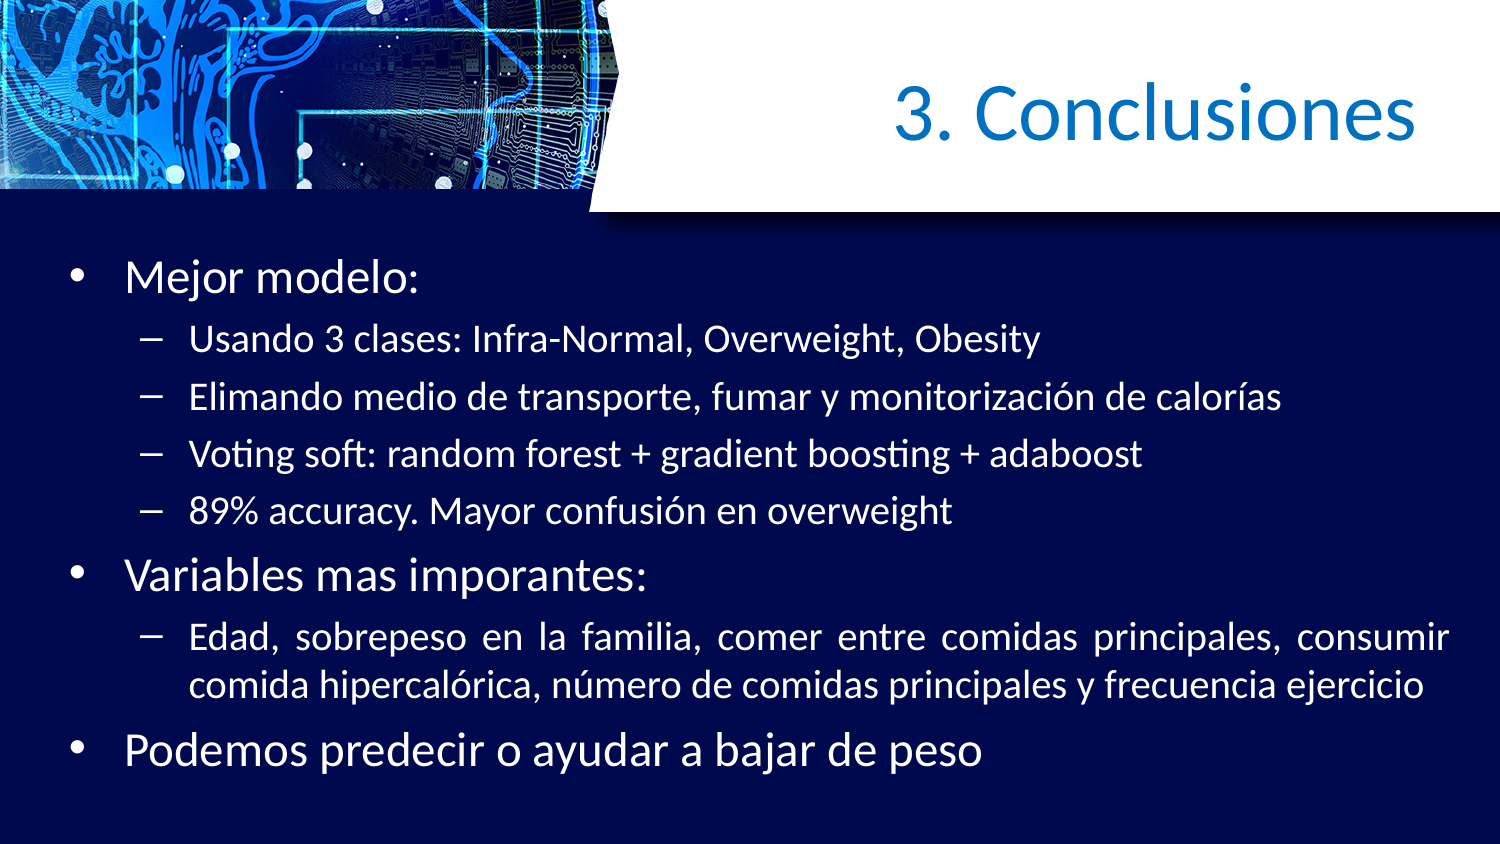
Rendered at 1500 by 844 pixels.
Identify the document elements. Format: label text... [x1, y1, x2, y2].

picture [0, 0, 1500, 844]
list Mejor modelo: Usando 3 clases: Infra-Normal, Overweight, Obesity Elimando medio de transporte, fumar y monitorización de calorías Voting soft: random forest + gradient boosting + adaboost 89% accuracy. Mayor confusión en overweight Variables mas imporantes: Edad, sobrepeso en la familia, comer entre comidas principales, consumir comida hipercalórica, número de comidas principales y frecuencia ejercicio Podemos predecir o ayudar a bajar de peso [54, 237, 1468, 822]
title 3. Conclusiones [636, 44, 1433, 170]
